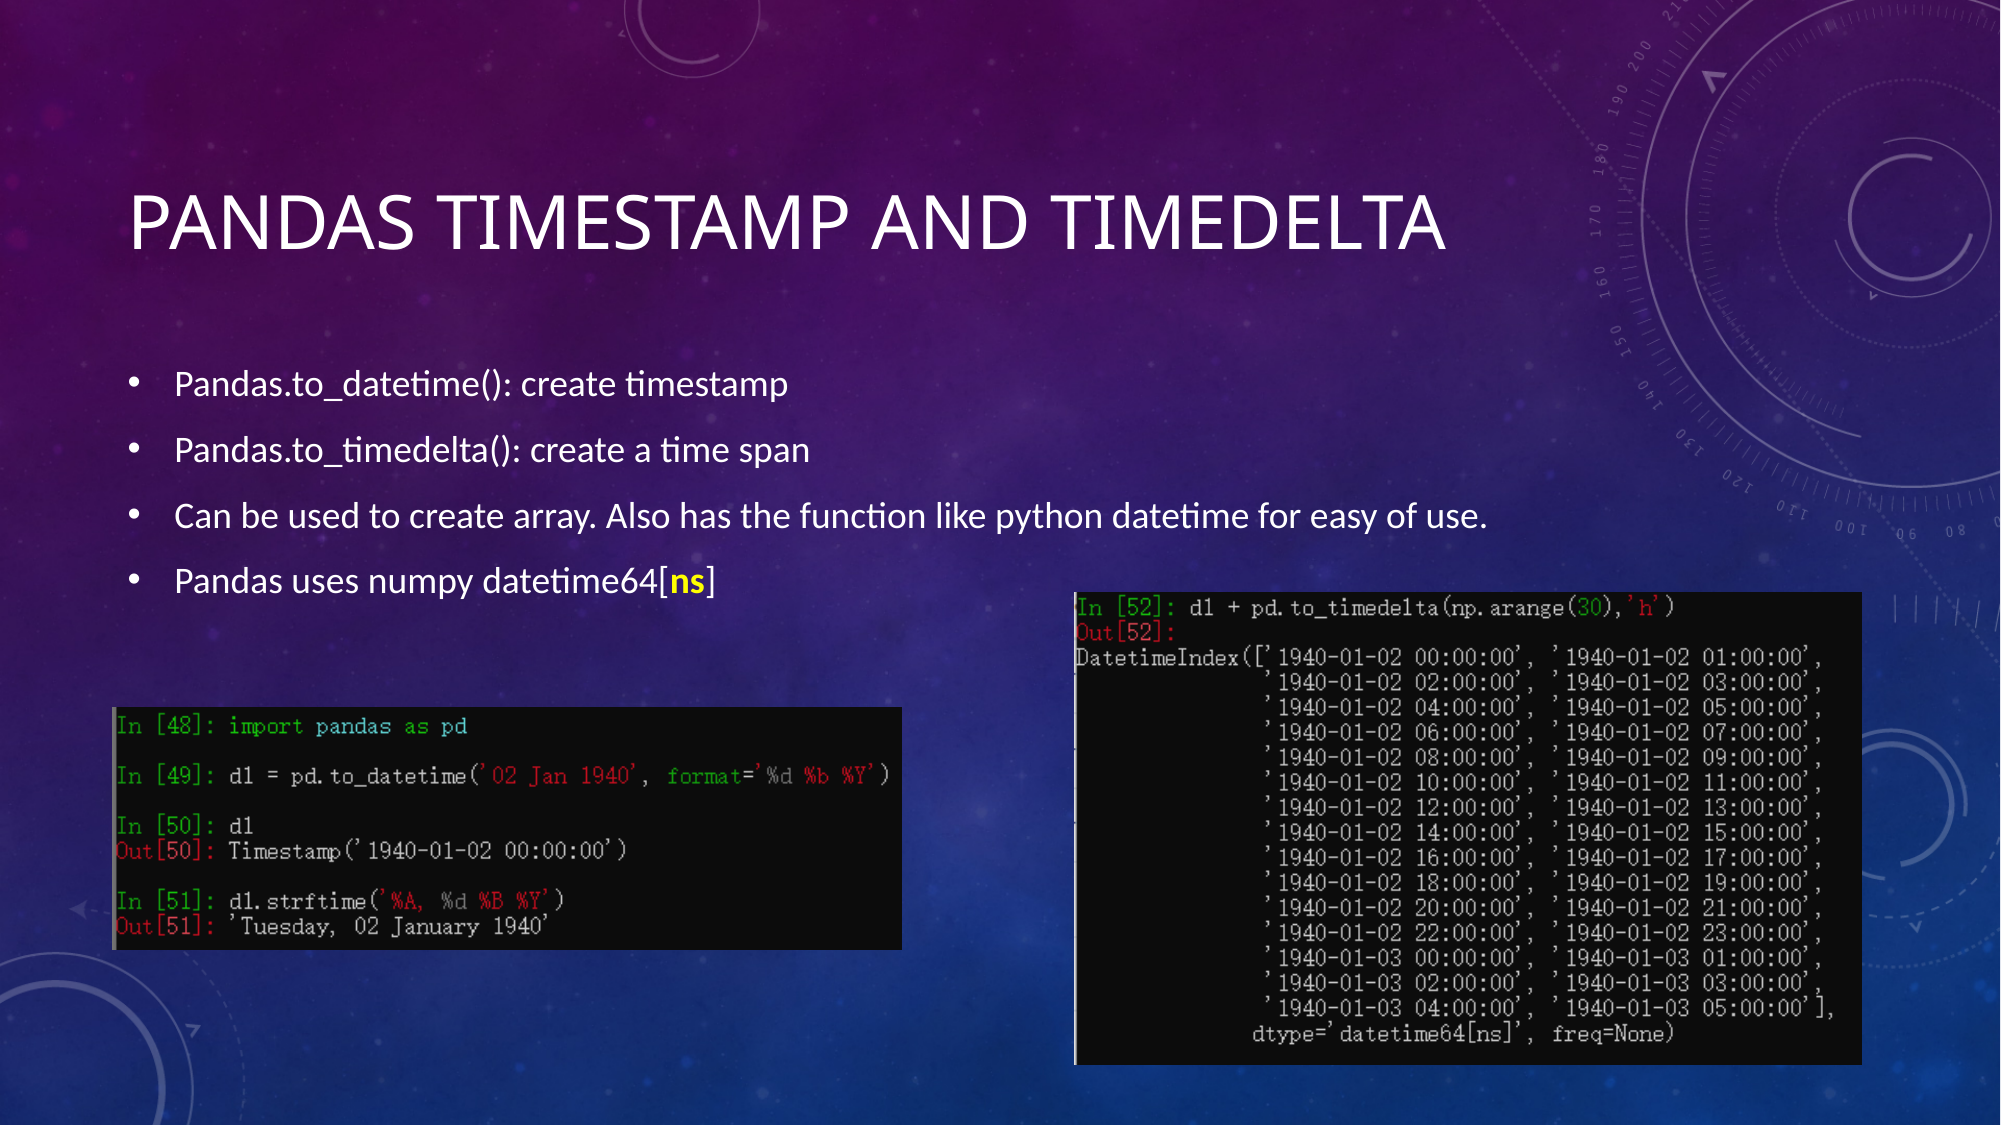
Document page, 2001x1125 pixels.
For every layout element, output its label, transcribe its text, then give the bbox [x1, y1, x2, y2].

title Pandas timestamp and timedelta [112, 99, 1775, 339]
picture [0, 0, 2001, 1125]
list Pandas.to_datetime(): create timestamp Pandas.to_timedelta(): create a time span Can be used to create array. Also has the function like python datetime for easy of use. Pandas uses numpy datetime64[ns] [112, 351, 1736, 950]
